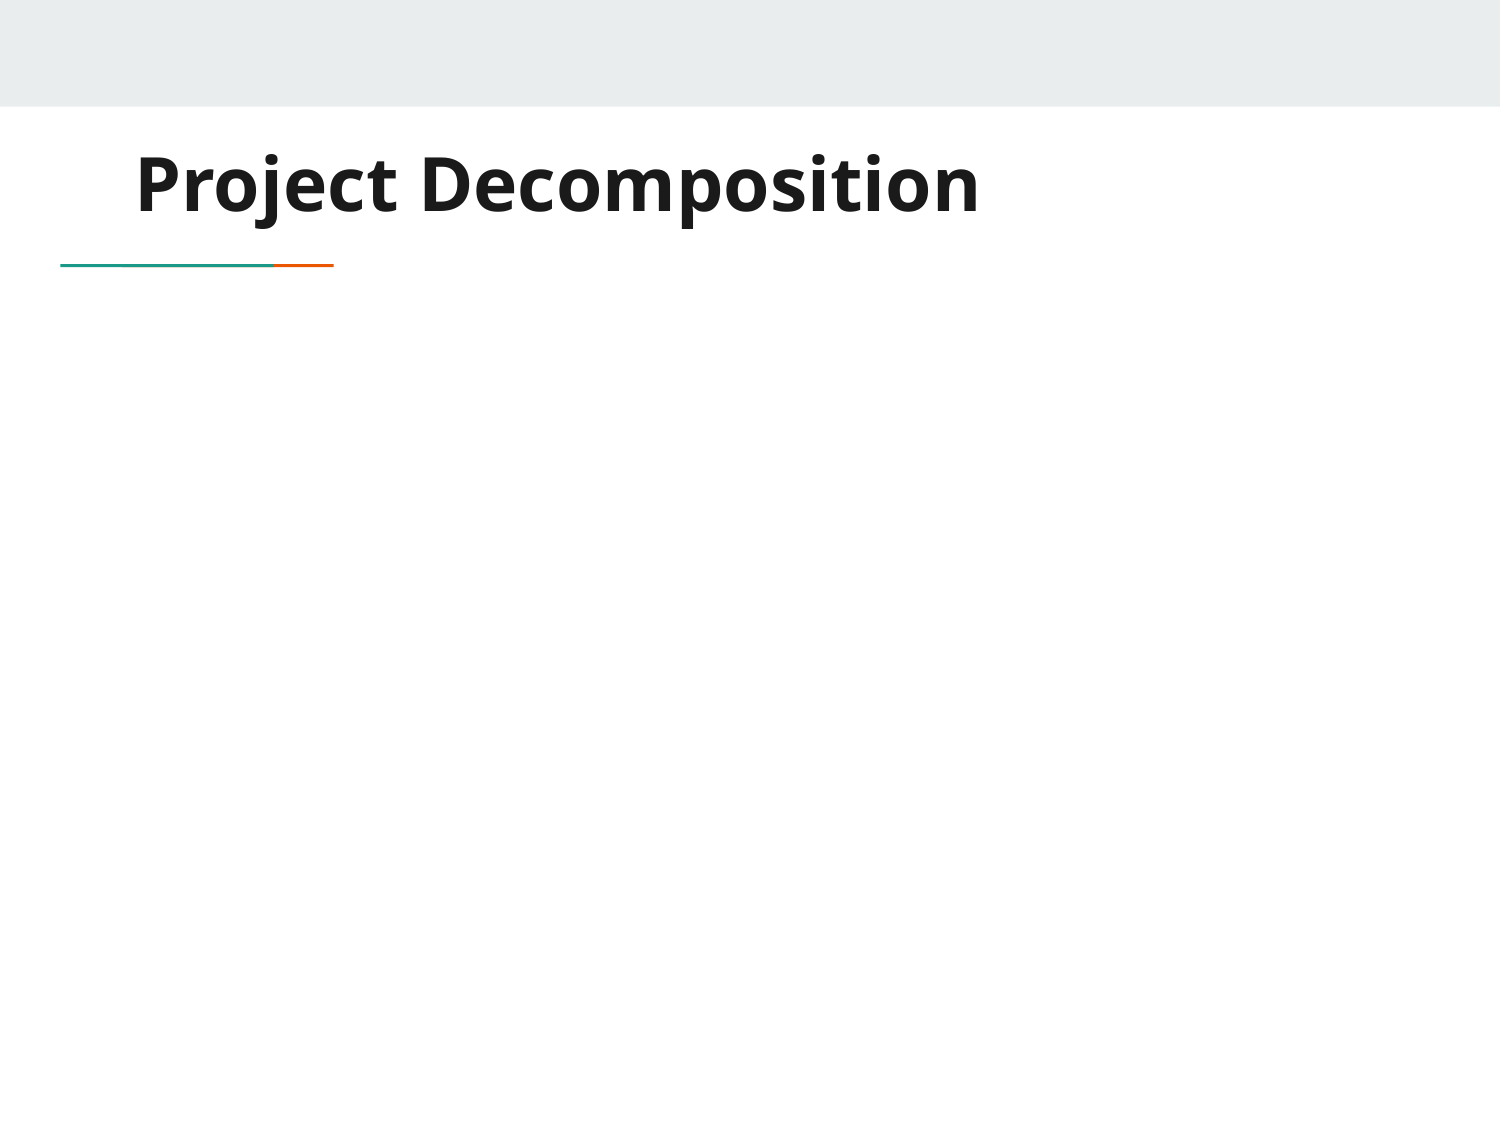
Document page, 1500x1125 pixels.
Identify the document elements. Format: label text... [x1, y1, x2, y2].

title Project Decomposition [119, 121, 1381, 239]
